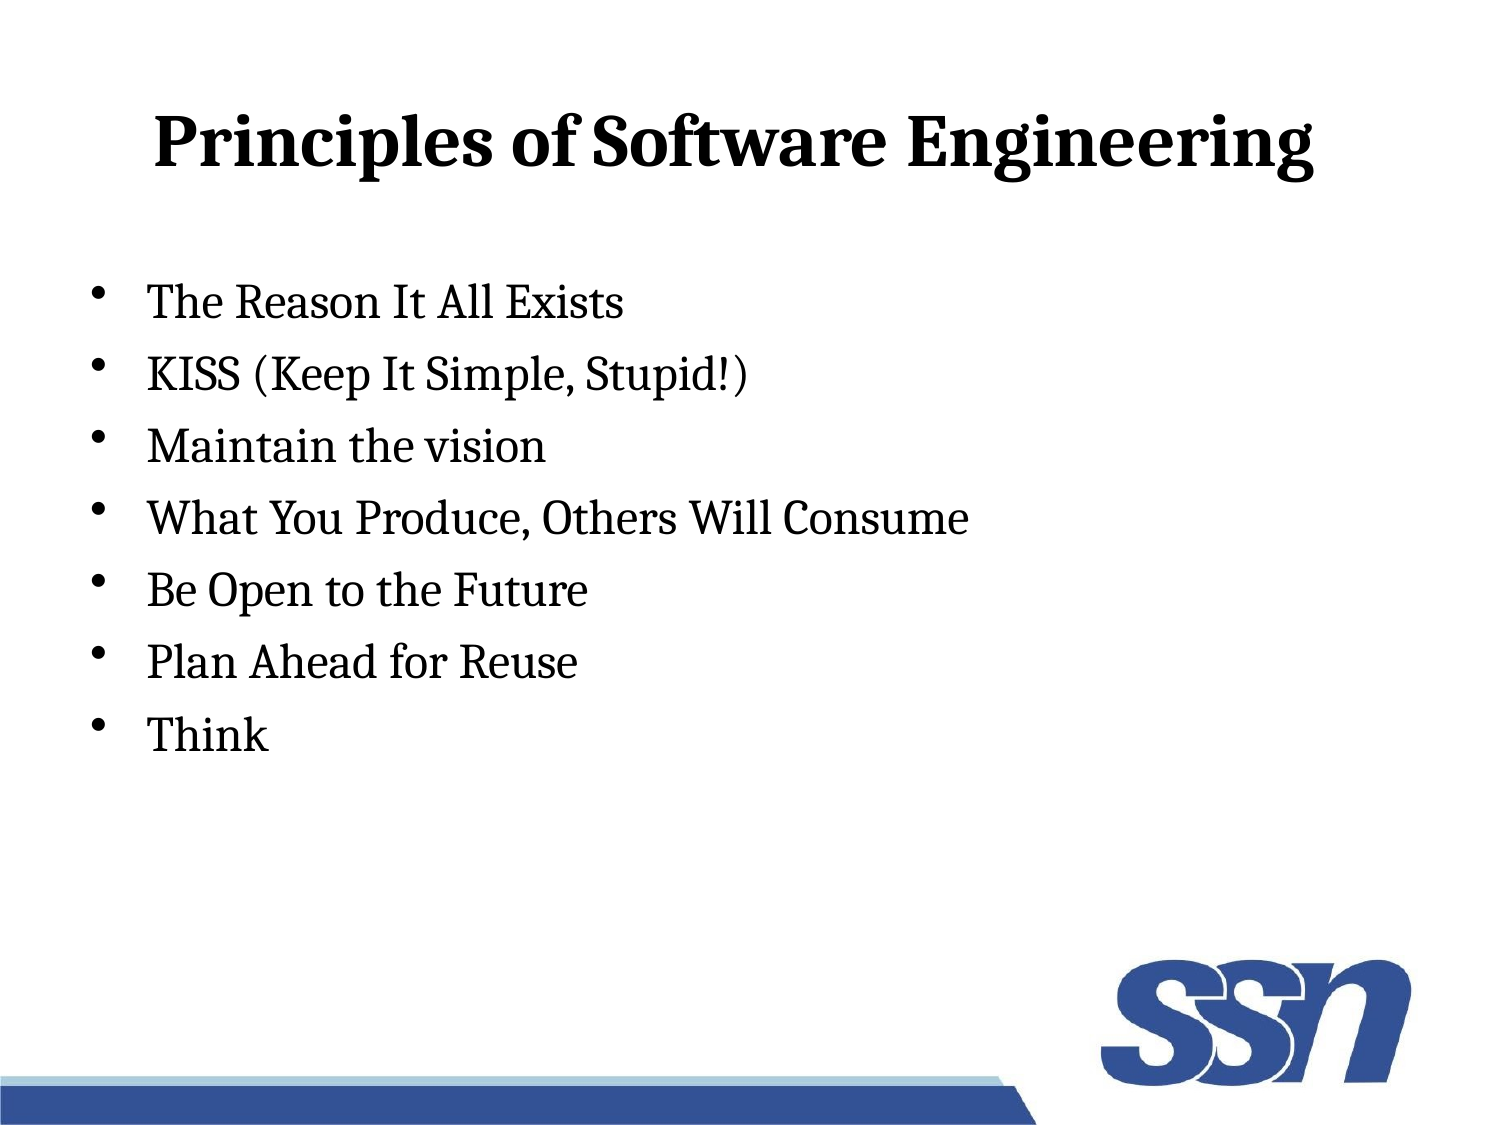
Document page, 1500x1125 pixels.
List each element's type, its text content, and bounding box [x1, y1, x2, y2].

text_box The Reason It All Exists KISS (Keep It Simple, Stupid!) Maintain the vision What You Produce, Others Will Consume Be Open to the Future Plan Ahead for Reuse Think [87, 254, 1018, 761]
title Principles of Software Engineering [151, 89, 1349, 280]
picture [0, 955, 1418, 1125]
